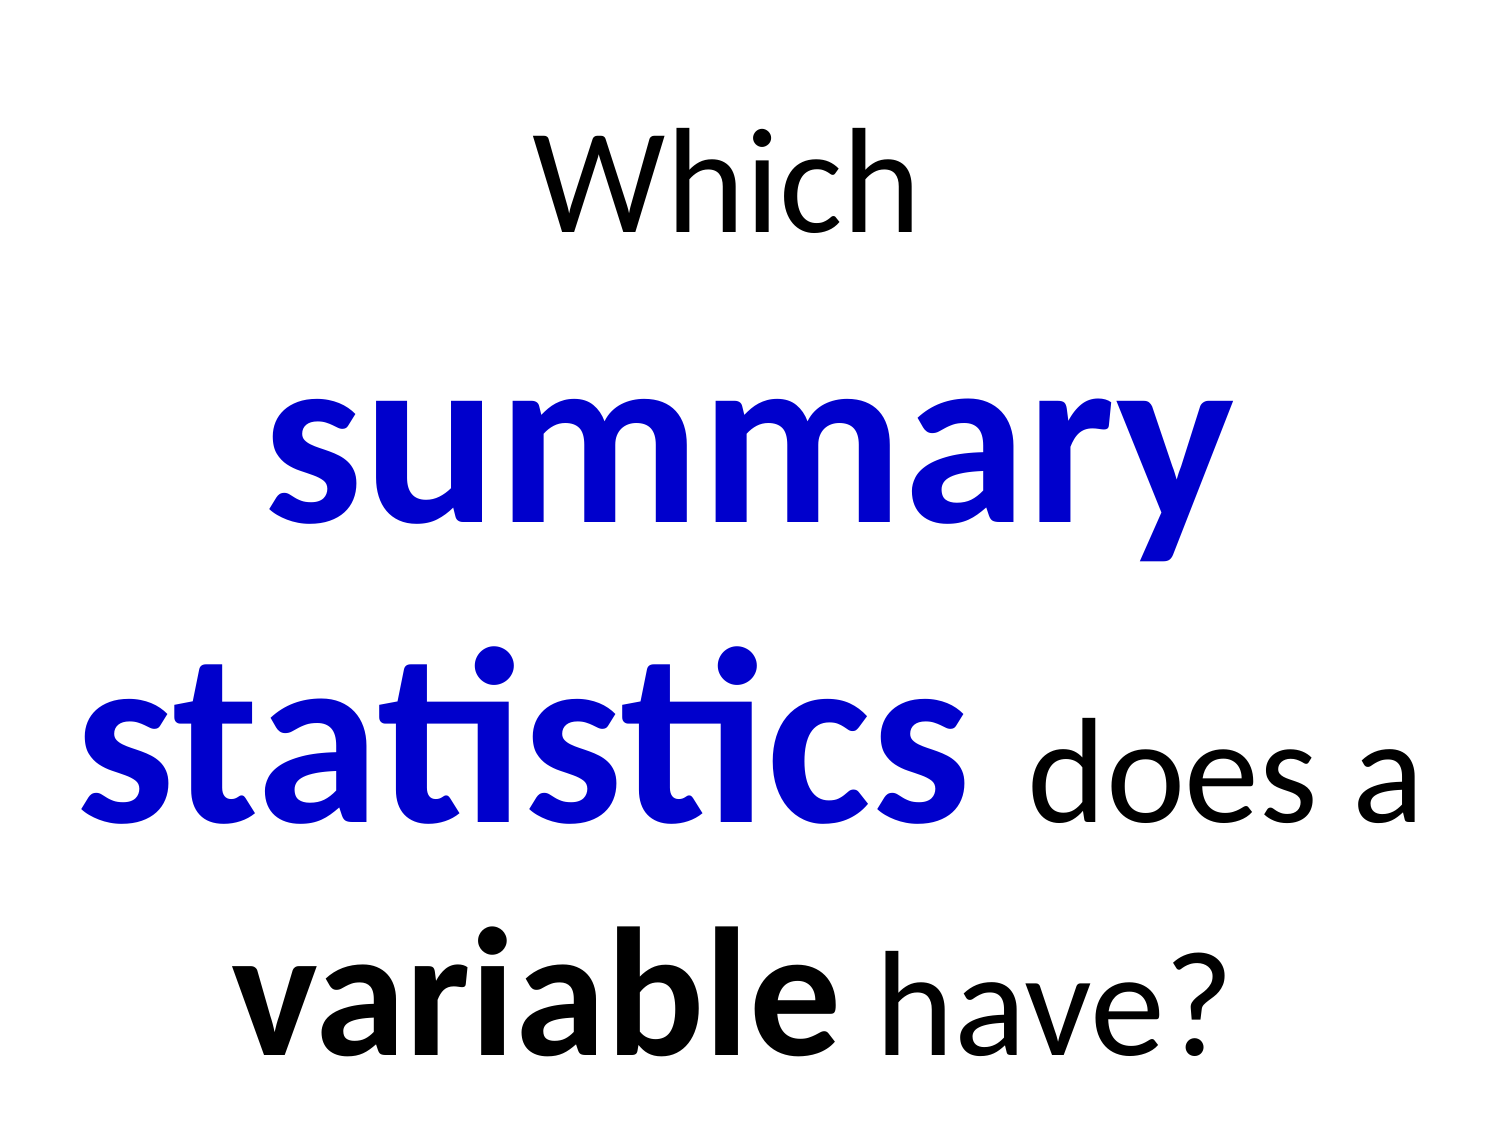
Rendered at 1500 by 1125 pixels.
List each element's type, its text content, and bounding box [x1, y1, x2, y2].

title Which summary statistics does a variable have? [0, 0, 1500, 1125]
